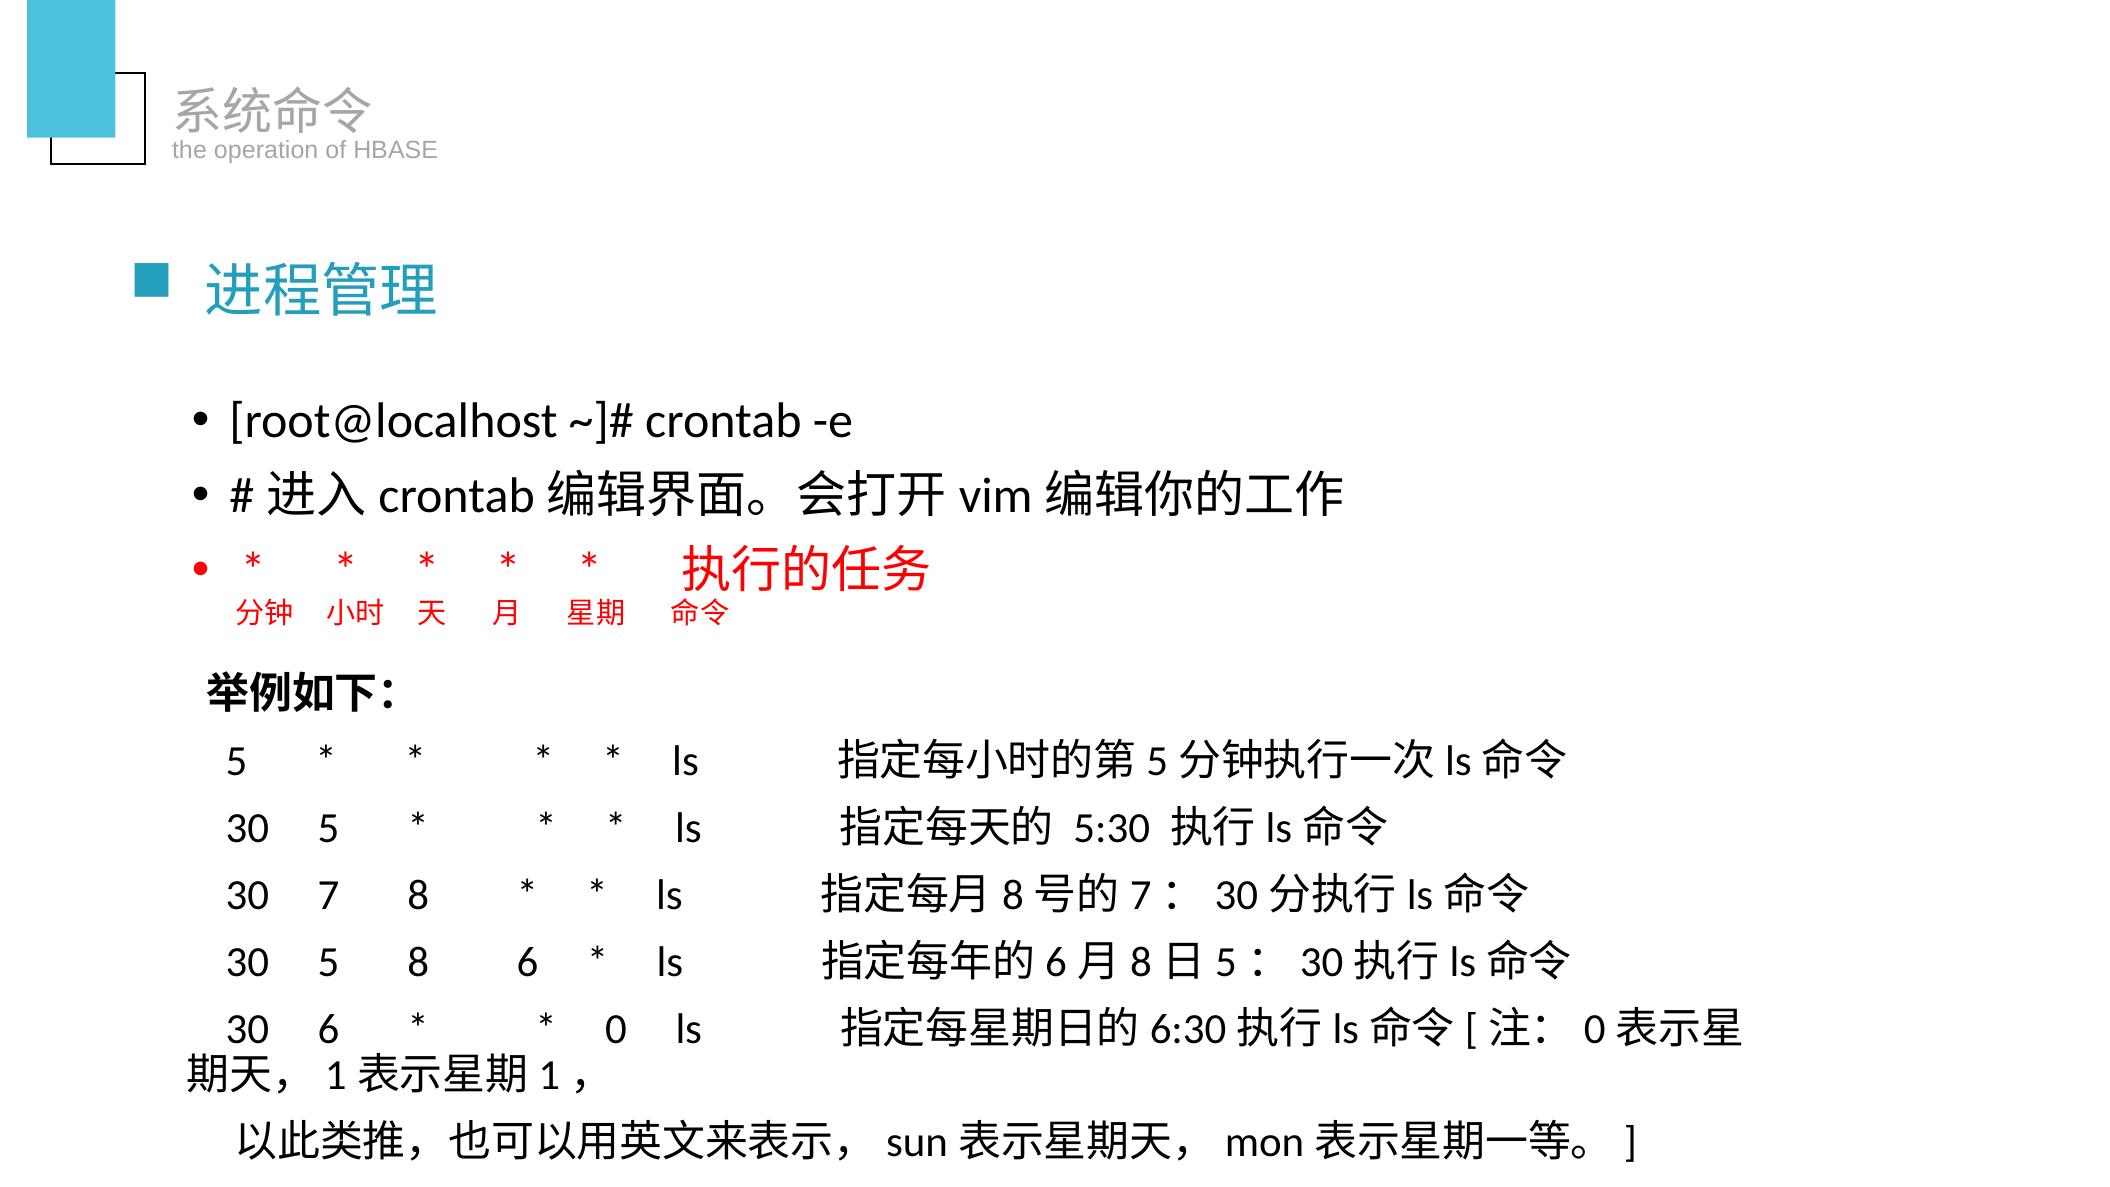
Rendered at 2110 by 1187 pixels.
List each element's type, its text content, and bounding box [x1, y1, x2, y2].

text_box [240, 244, 1819, 387]
text_box the operation of HBASE [172, 133, 440, 164]
text_box 系统命令 [172, 79, 373, 133]
text_box [26, 0, 116, 139]
text_box [50, 72, 146, 165]
text_box [root@localhost ~]# crontab -e #进入crontab编辑界面。会打开vim编辑你的工作 * * * * * 执行的任务 分钟 小时 天 月 星期 命令 [177, 387, 1903, 1151]
text_box 举例如下： 5 * * * * ls 指定每小时的第5分钟执行一次ls命令 30 5 * * * ls 指定每天的 5:30 执行ls命令 30 7 8 * * ls 指定每月8号的7：30分执行ls命令 30 5 8 6 * ls 指定每年的6月8日5：30执行ls命令 30 6 * * 0 ls 指定每星期日的6:30执行ls命令[注：0表示星期天，1表示星期1， 以此类推，也可以用英文来表示，sun表示星期天，mon表示星期一等。] [171, 664, 1779, 1187]
text_box 进程管理 [115, 245, 1740, 491]
